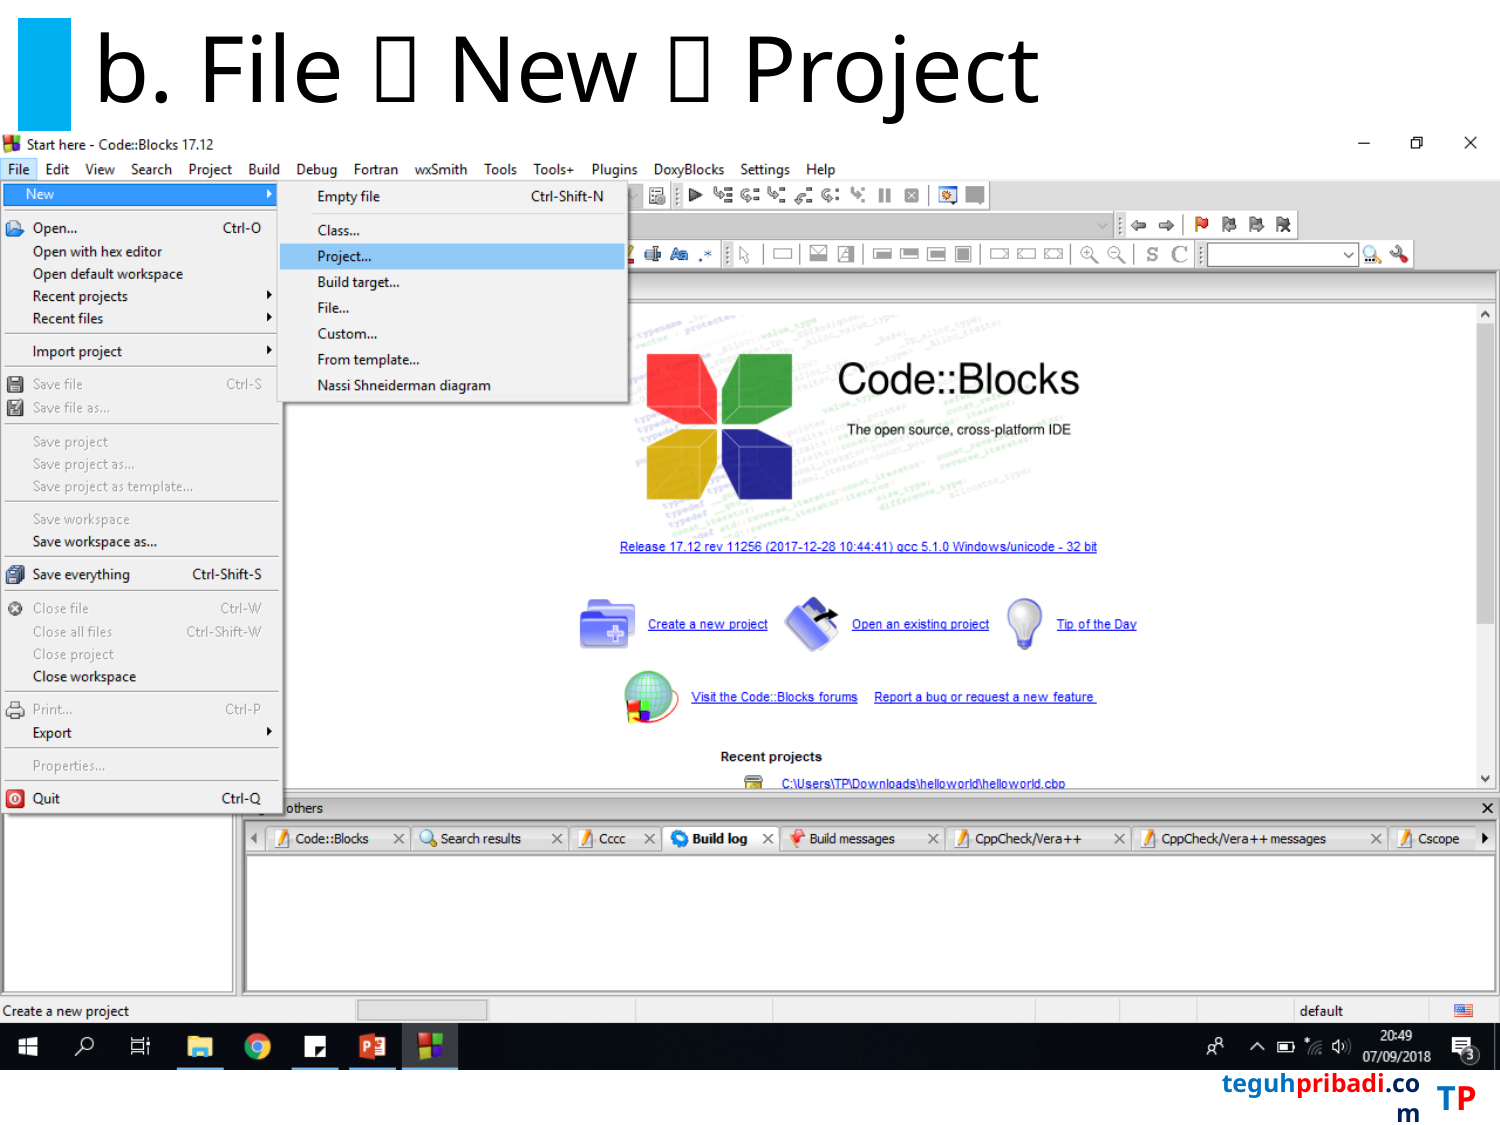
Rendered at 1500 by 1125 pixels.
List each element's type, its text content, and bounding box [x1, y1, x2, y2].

title b. File  New  Project [78, 19, 1443, 131]
picture [0, 131, 1500, 1070]
